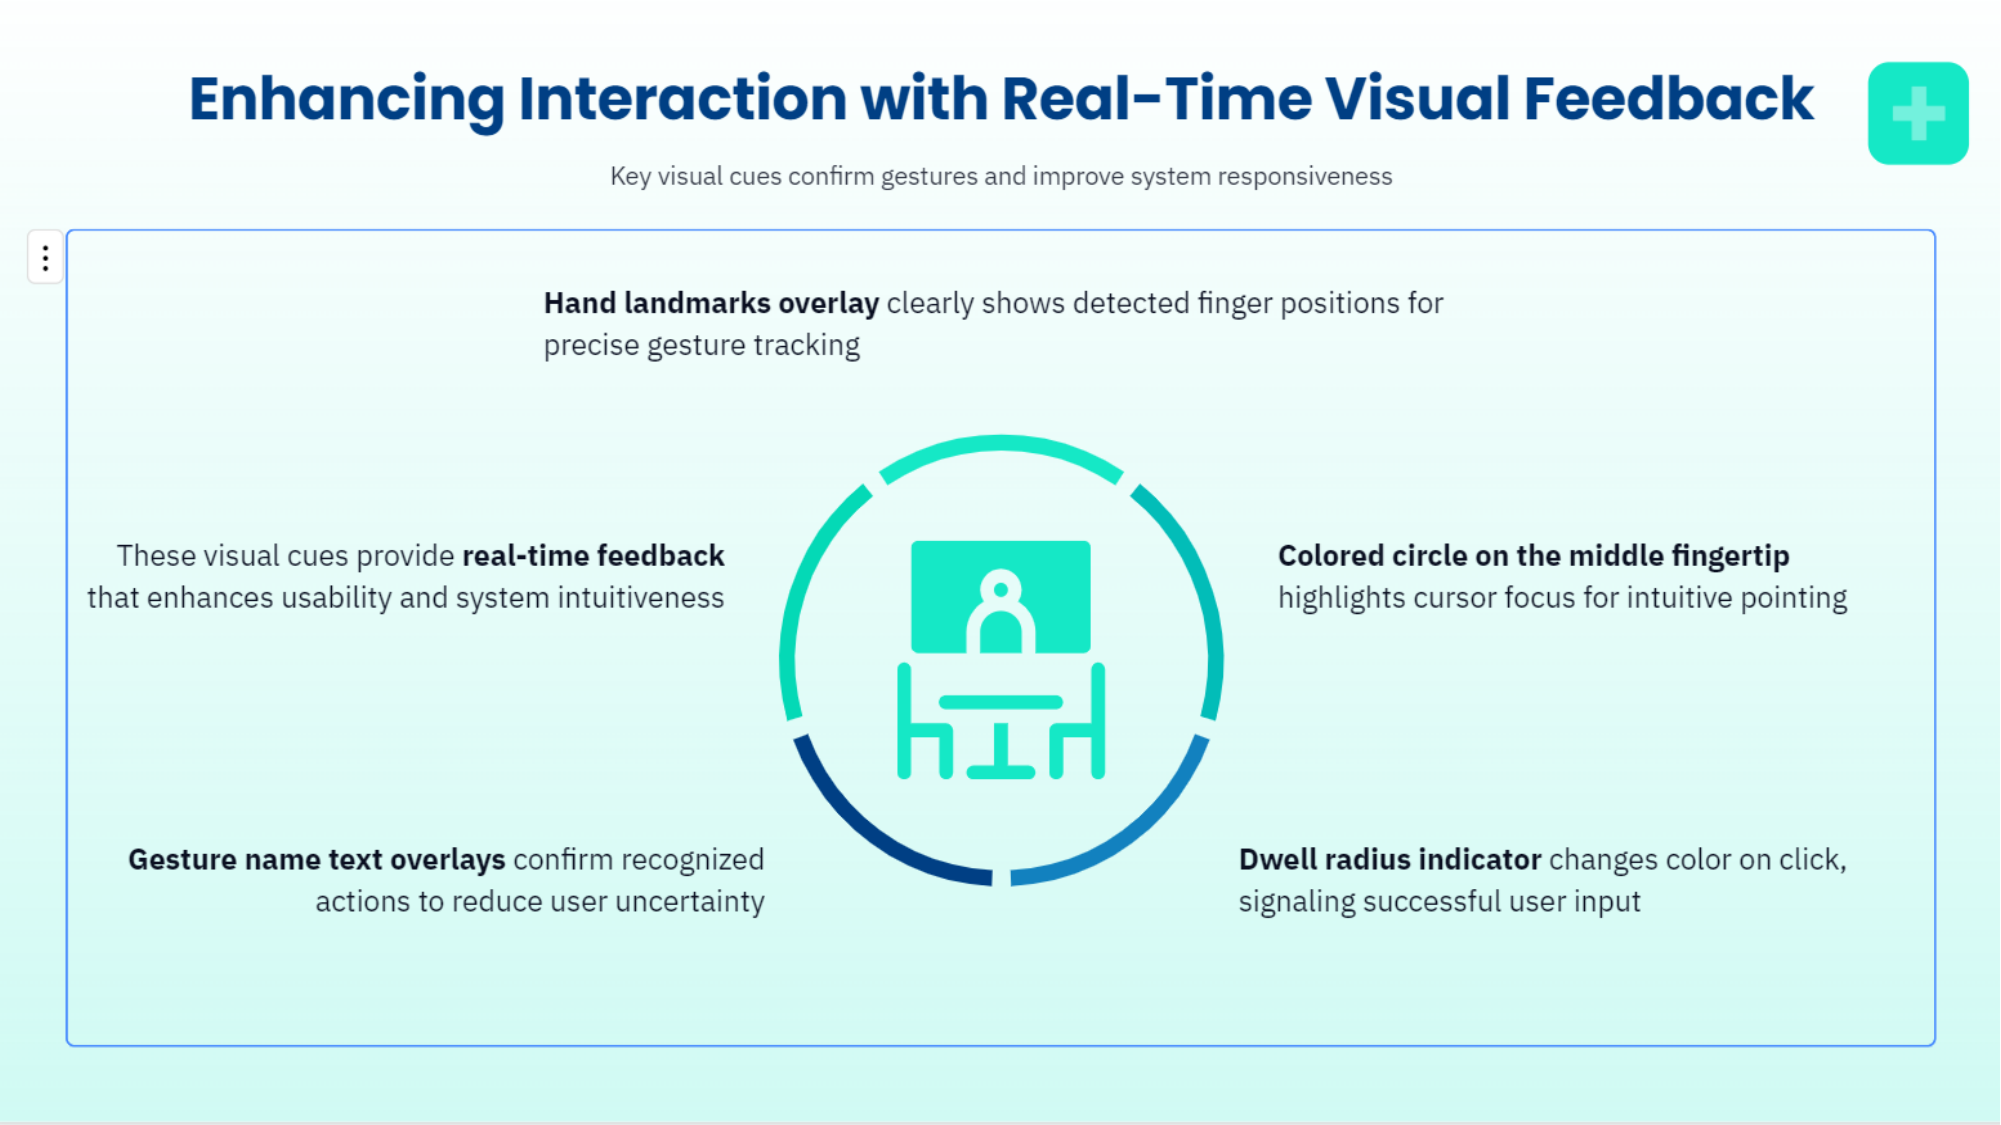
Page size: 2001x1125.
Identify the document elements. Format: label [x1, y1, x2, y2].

list [0, 0, 2000, 1125]
